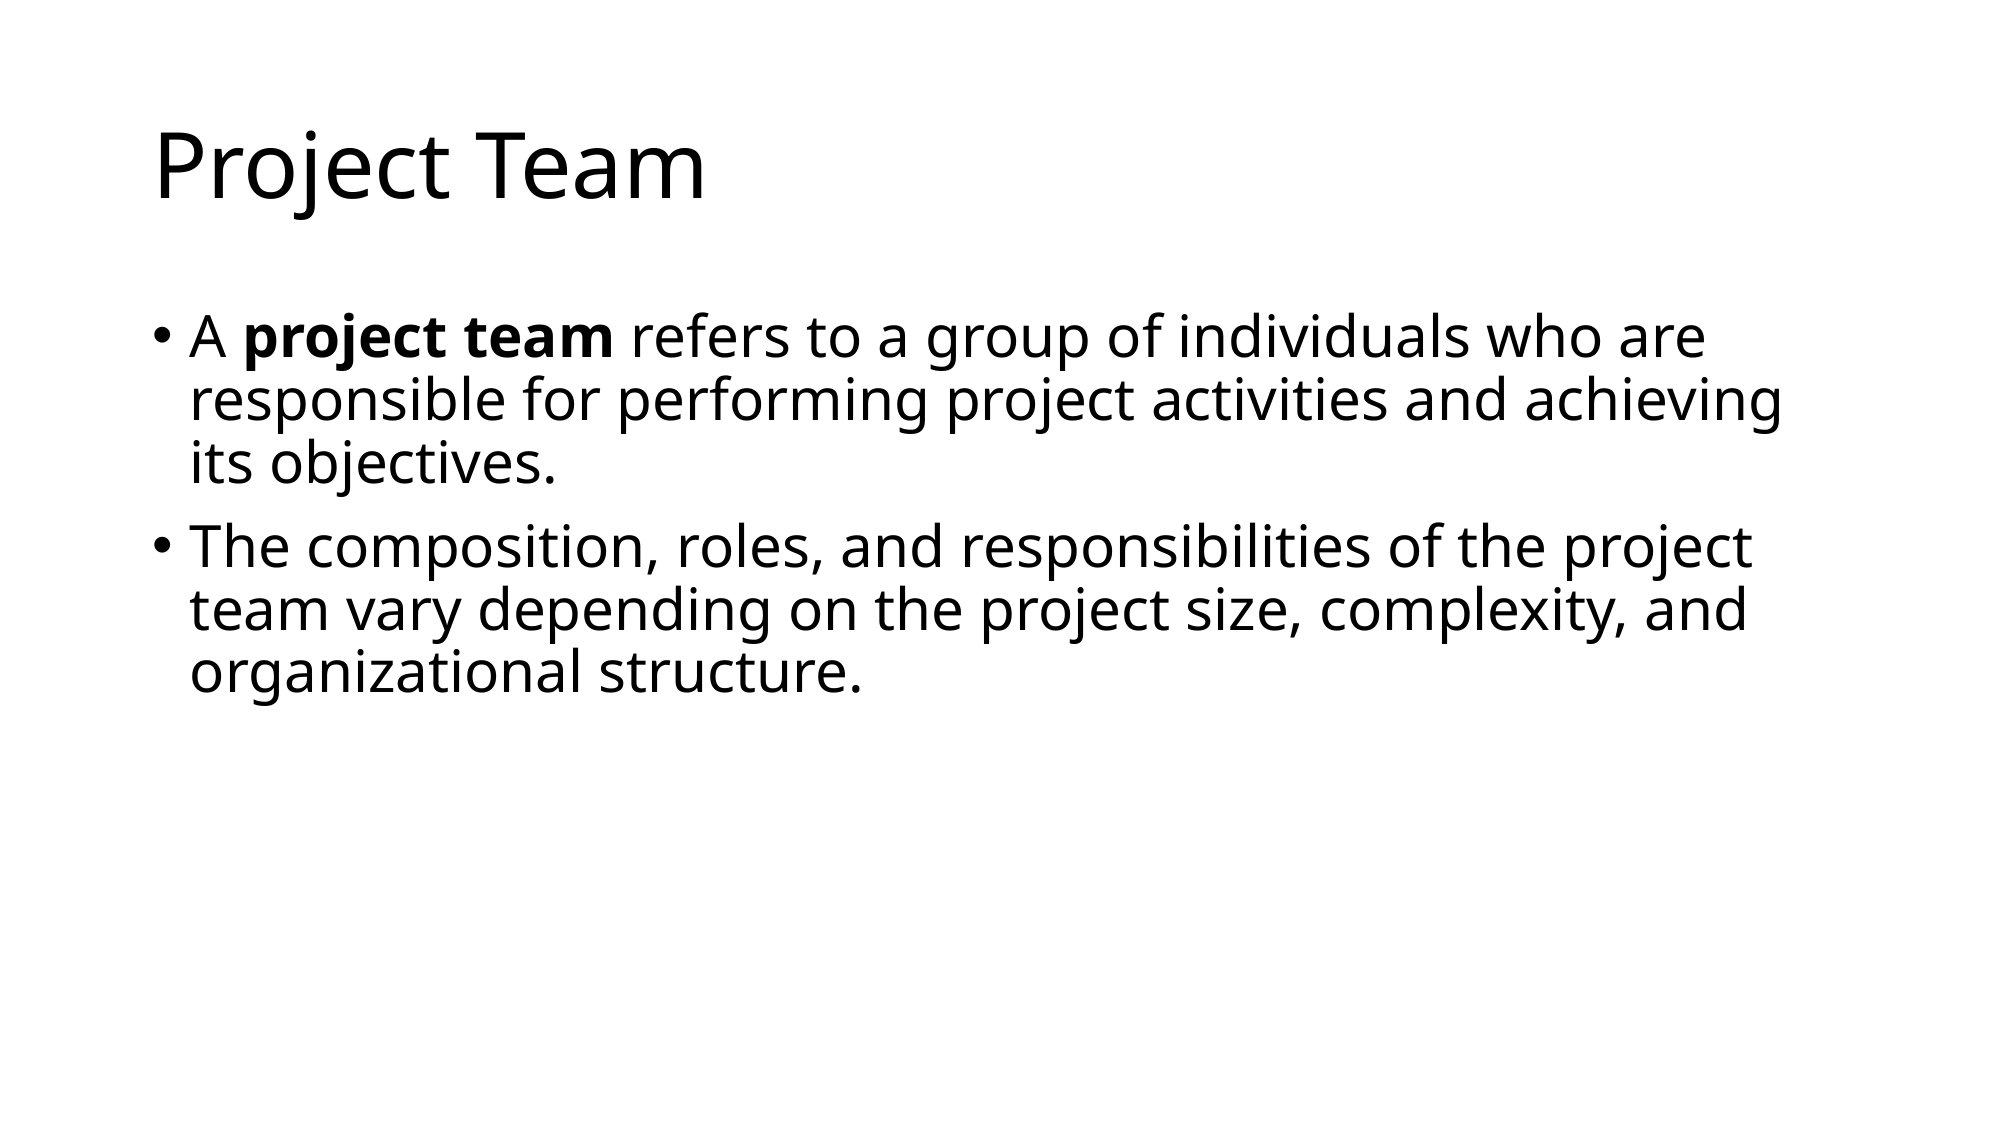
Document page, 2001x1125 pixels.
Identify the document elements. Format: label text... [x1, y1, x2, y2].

list A project team refers to a group of individuals who are responsible for performing project activities and achieving its objectives. The composition, roles, and responsibilities of the project team vary depending on the project size, complexity, and organizational structure. [137, 299, 1863, 1014]
title Project Team [137, 59, 1863, 278]
